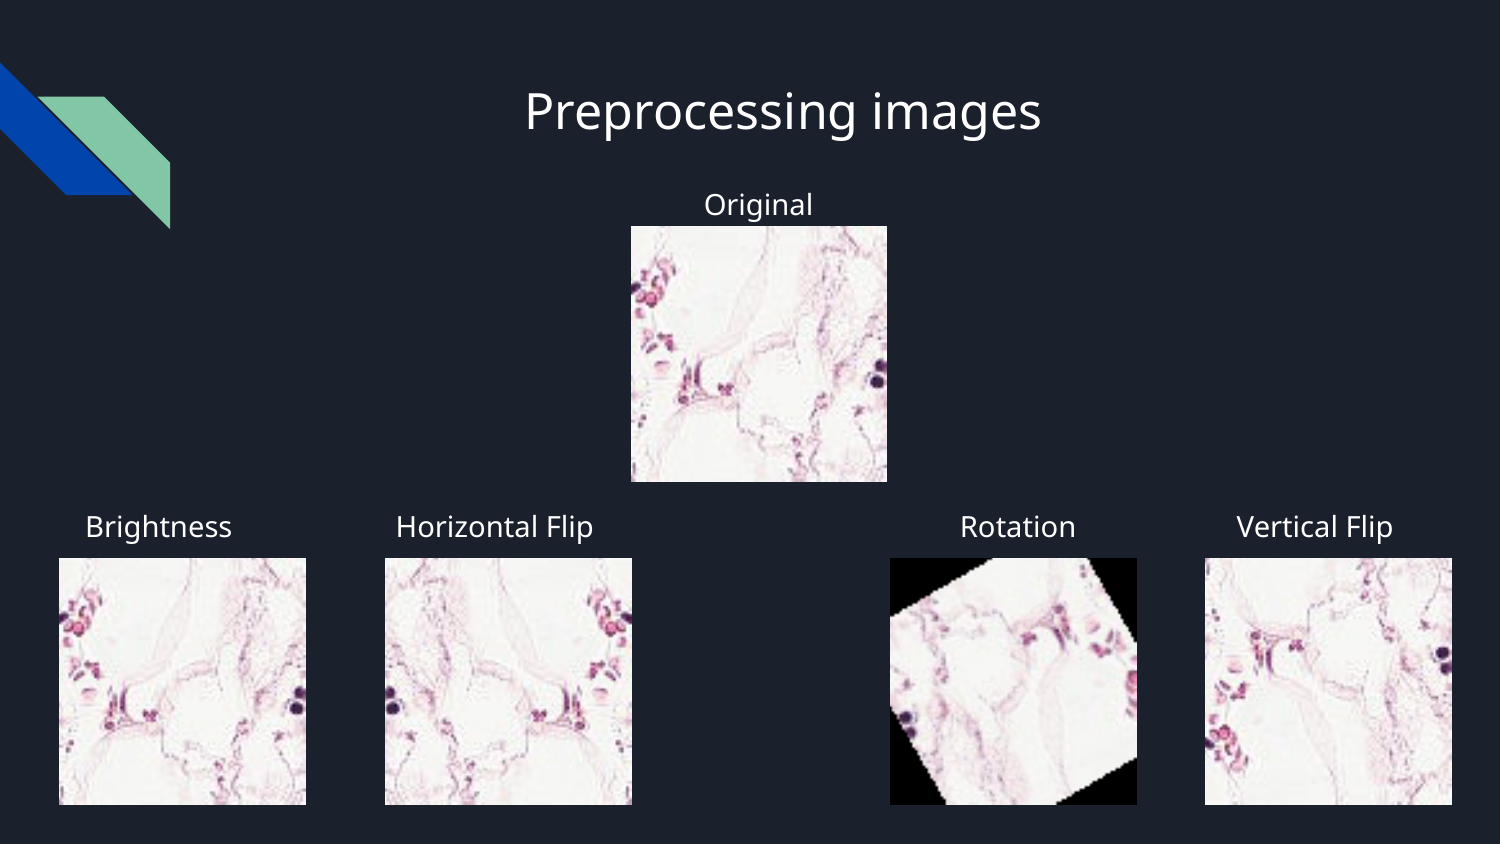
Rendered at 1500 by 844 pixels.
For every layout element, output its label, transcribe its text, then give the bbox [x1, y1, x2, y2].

text_box Original [658, 171, 859, 224]
picture [890, 558, 1137, 805]
picture [1205, 558, 1452, 805]
text_box Horizontal Flip [380, 493, 636, 544]
picture [384, 558, 632, 805]
picture [59, 558, 306, 805]
picture [630, 226, 887, 482]
text_box Vertical Flip [1221, 493, 1436, 544]
title Preprocessing images [212, 64, 1368, 215]
text_box Rotation [890, 493, 1146, 544]
text_box Brightness [70, 493, 295, 544]
